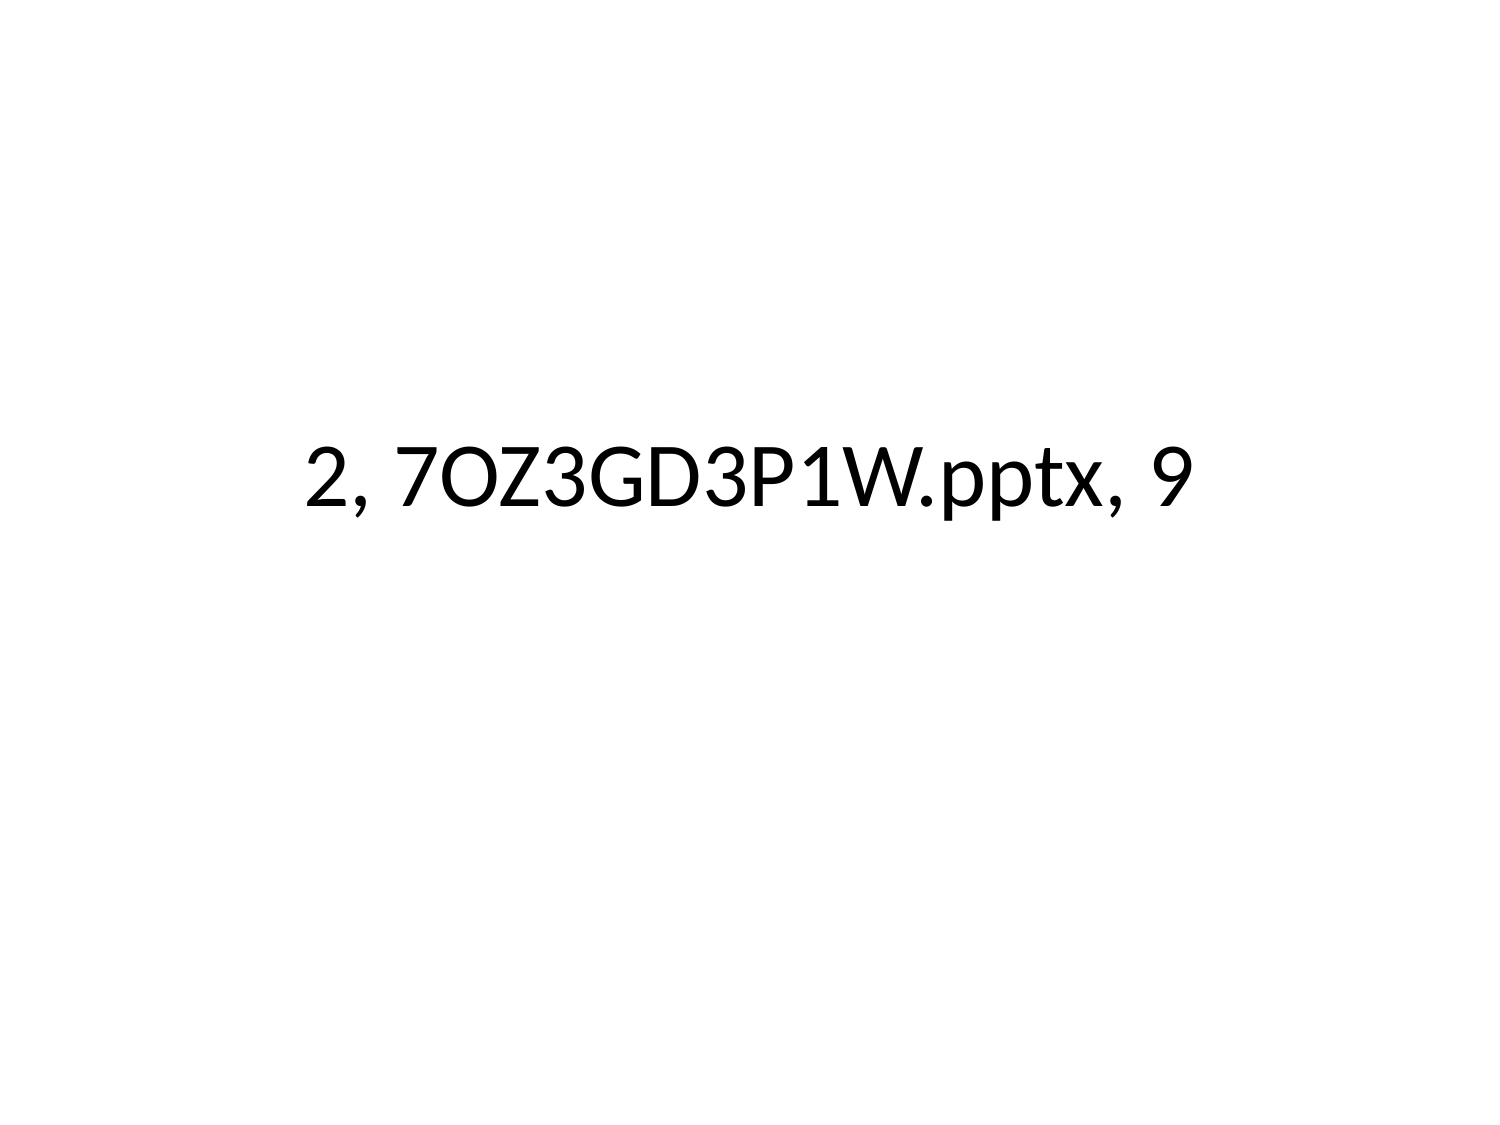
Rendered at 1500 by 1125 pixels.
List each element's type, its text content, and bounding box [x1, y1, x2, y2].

title 2, 7OZ3GD3P1W.pptx, 9 [112, 349, 1388, 591]
